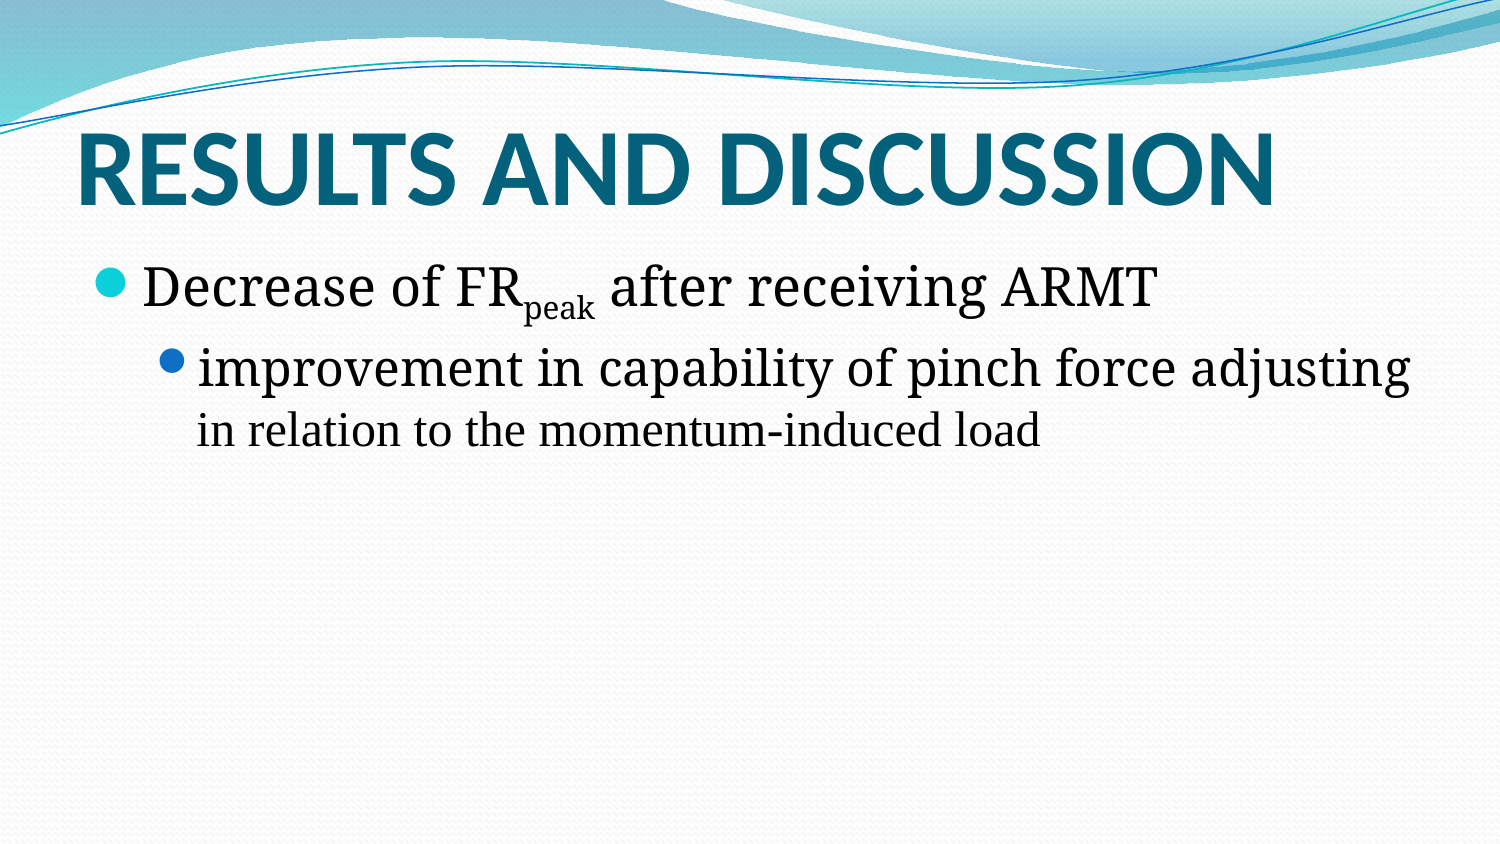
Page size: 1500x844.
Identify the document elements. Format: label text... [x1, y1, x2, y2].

list Decrease of FRpeak after receiving ARMT improvement in capability of pinch force adjusting in relation to the momentum-induced load [76, 244, 1427, 785]
title RESULTS AND DISCUSSION [75, 86, 1425, 228]
